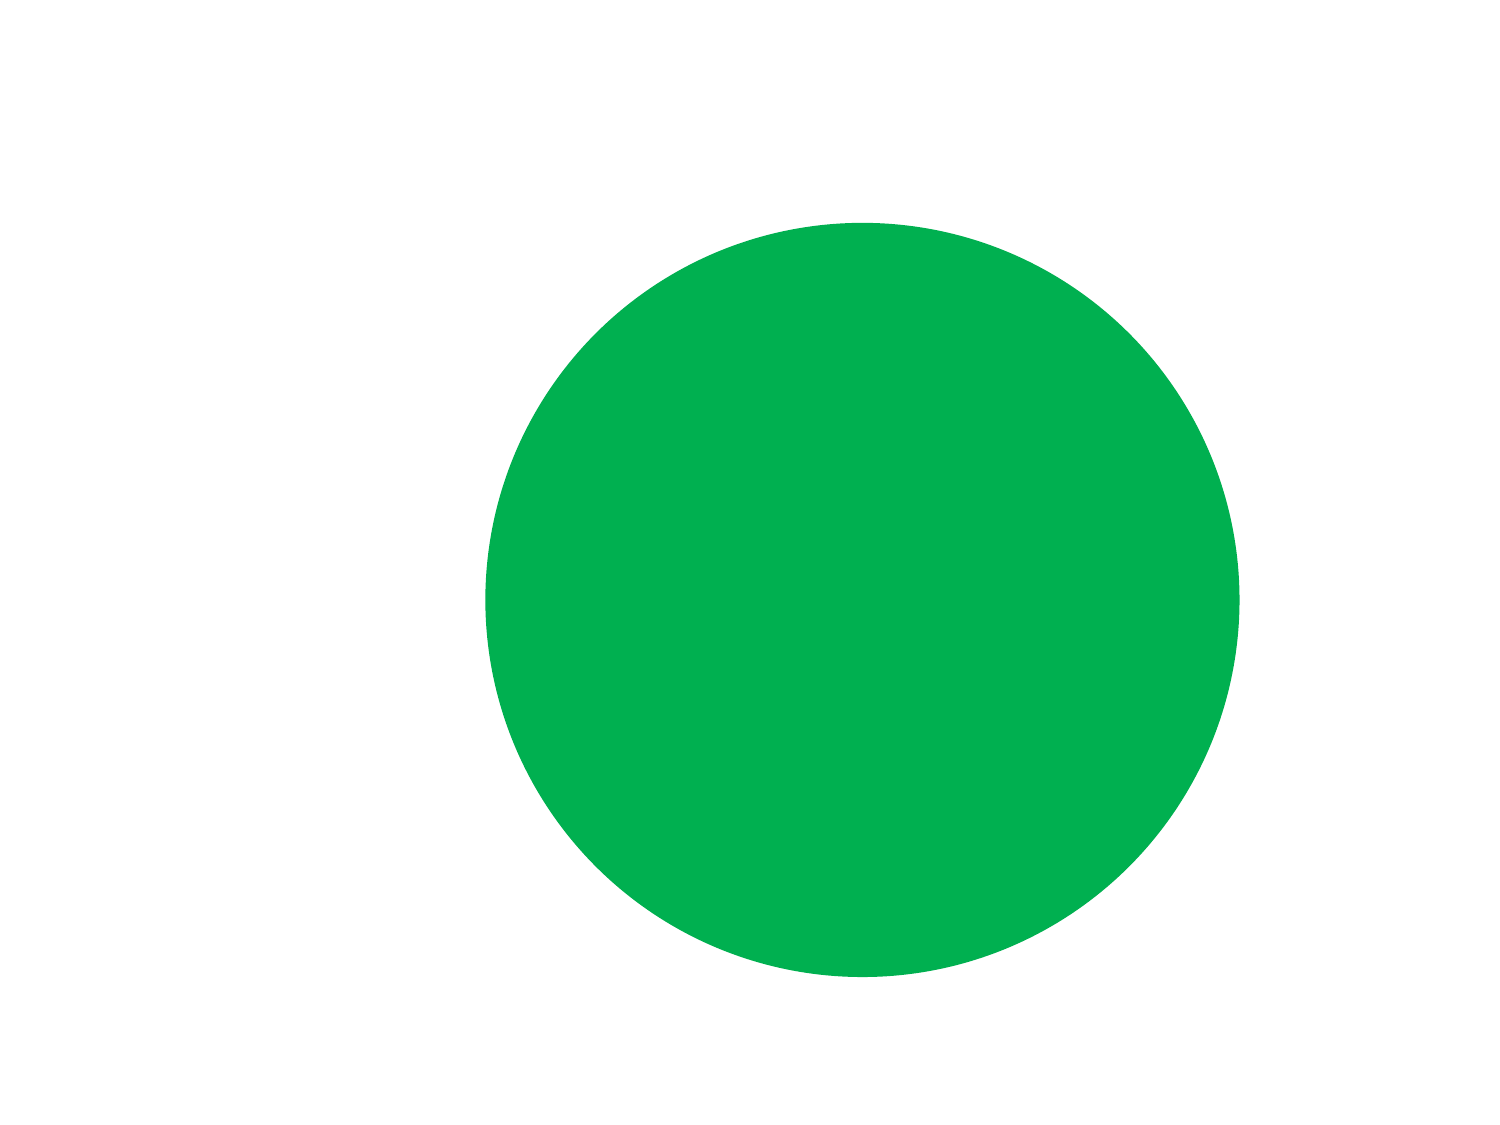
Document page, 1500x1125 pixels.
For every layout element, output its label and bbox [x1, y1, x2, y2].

text_box [485, 222, 1240, 978]
